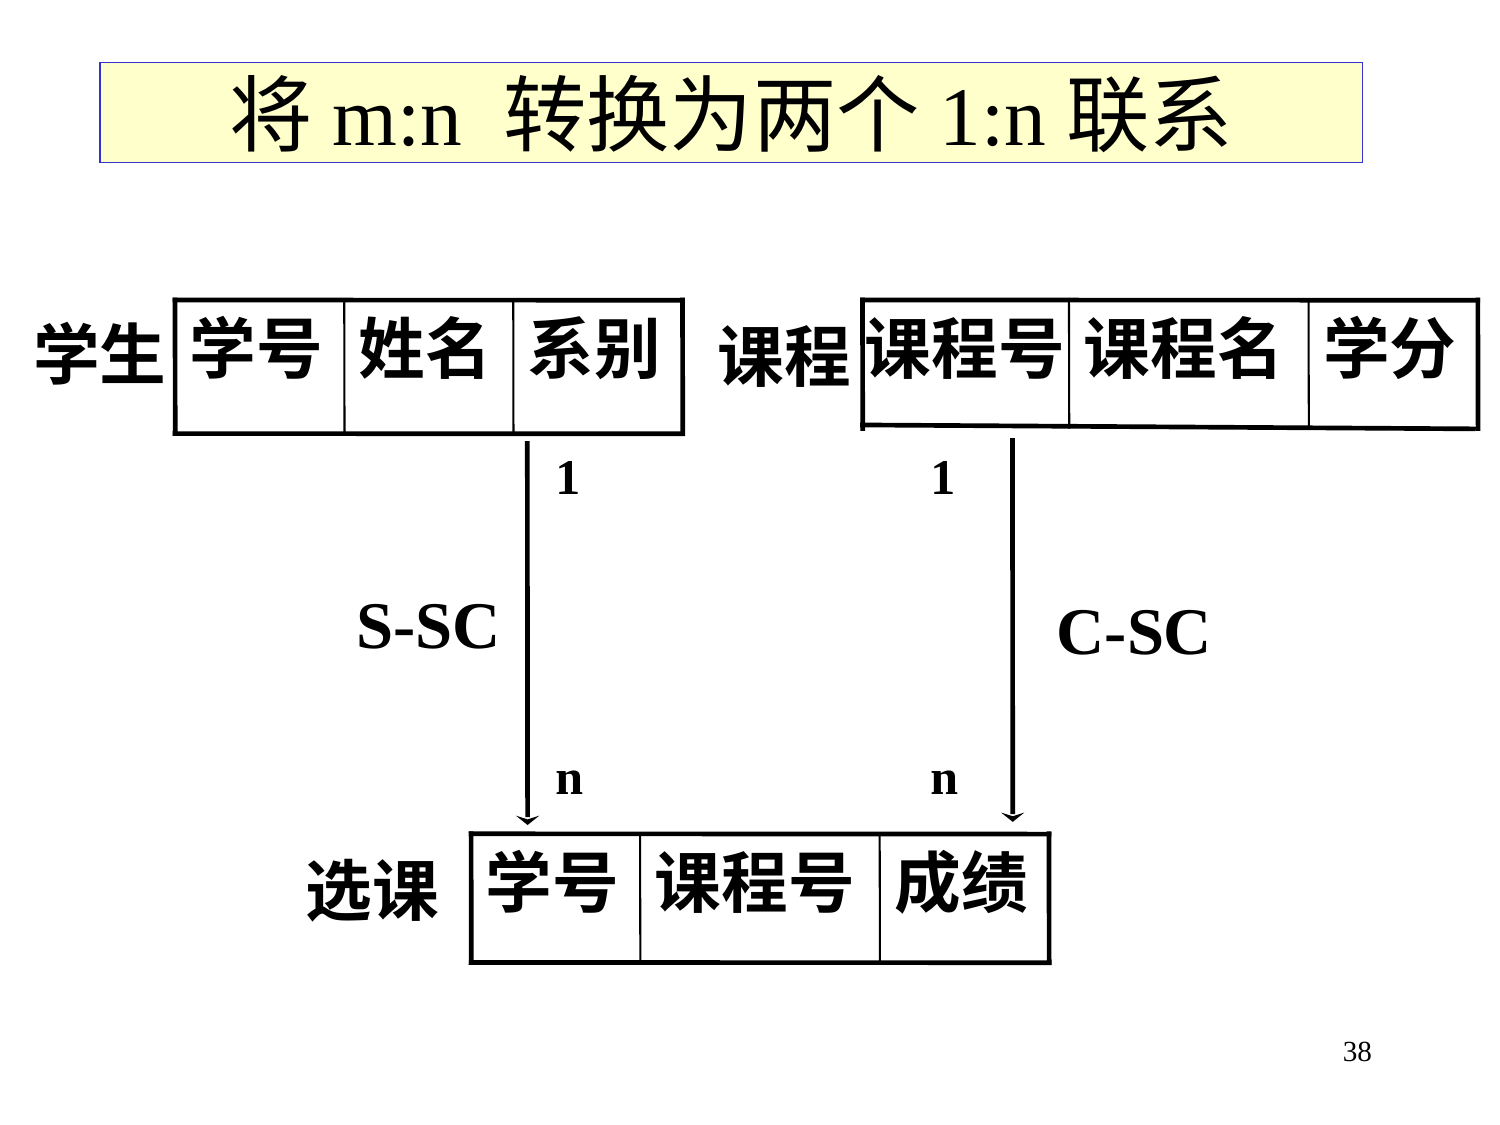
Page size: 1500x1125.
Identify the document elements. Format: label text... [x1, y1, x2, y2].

slide_number 38 [1074, 1024, 1388, 1101]
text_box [24, 299, 1479, 963]
text_box 将m:n 转换为两个1:n联系 [99, 62, 1363, 163]
